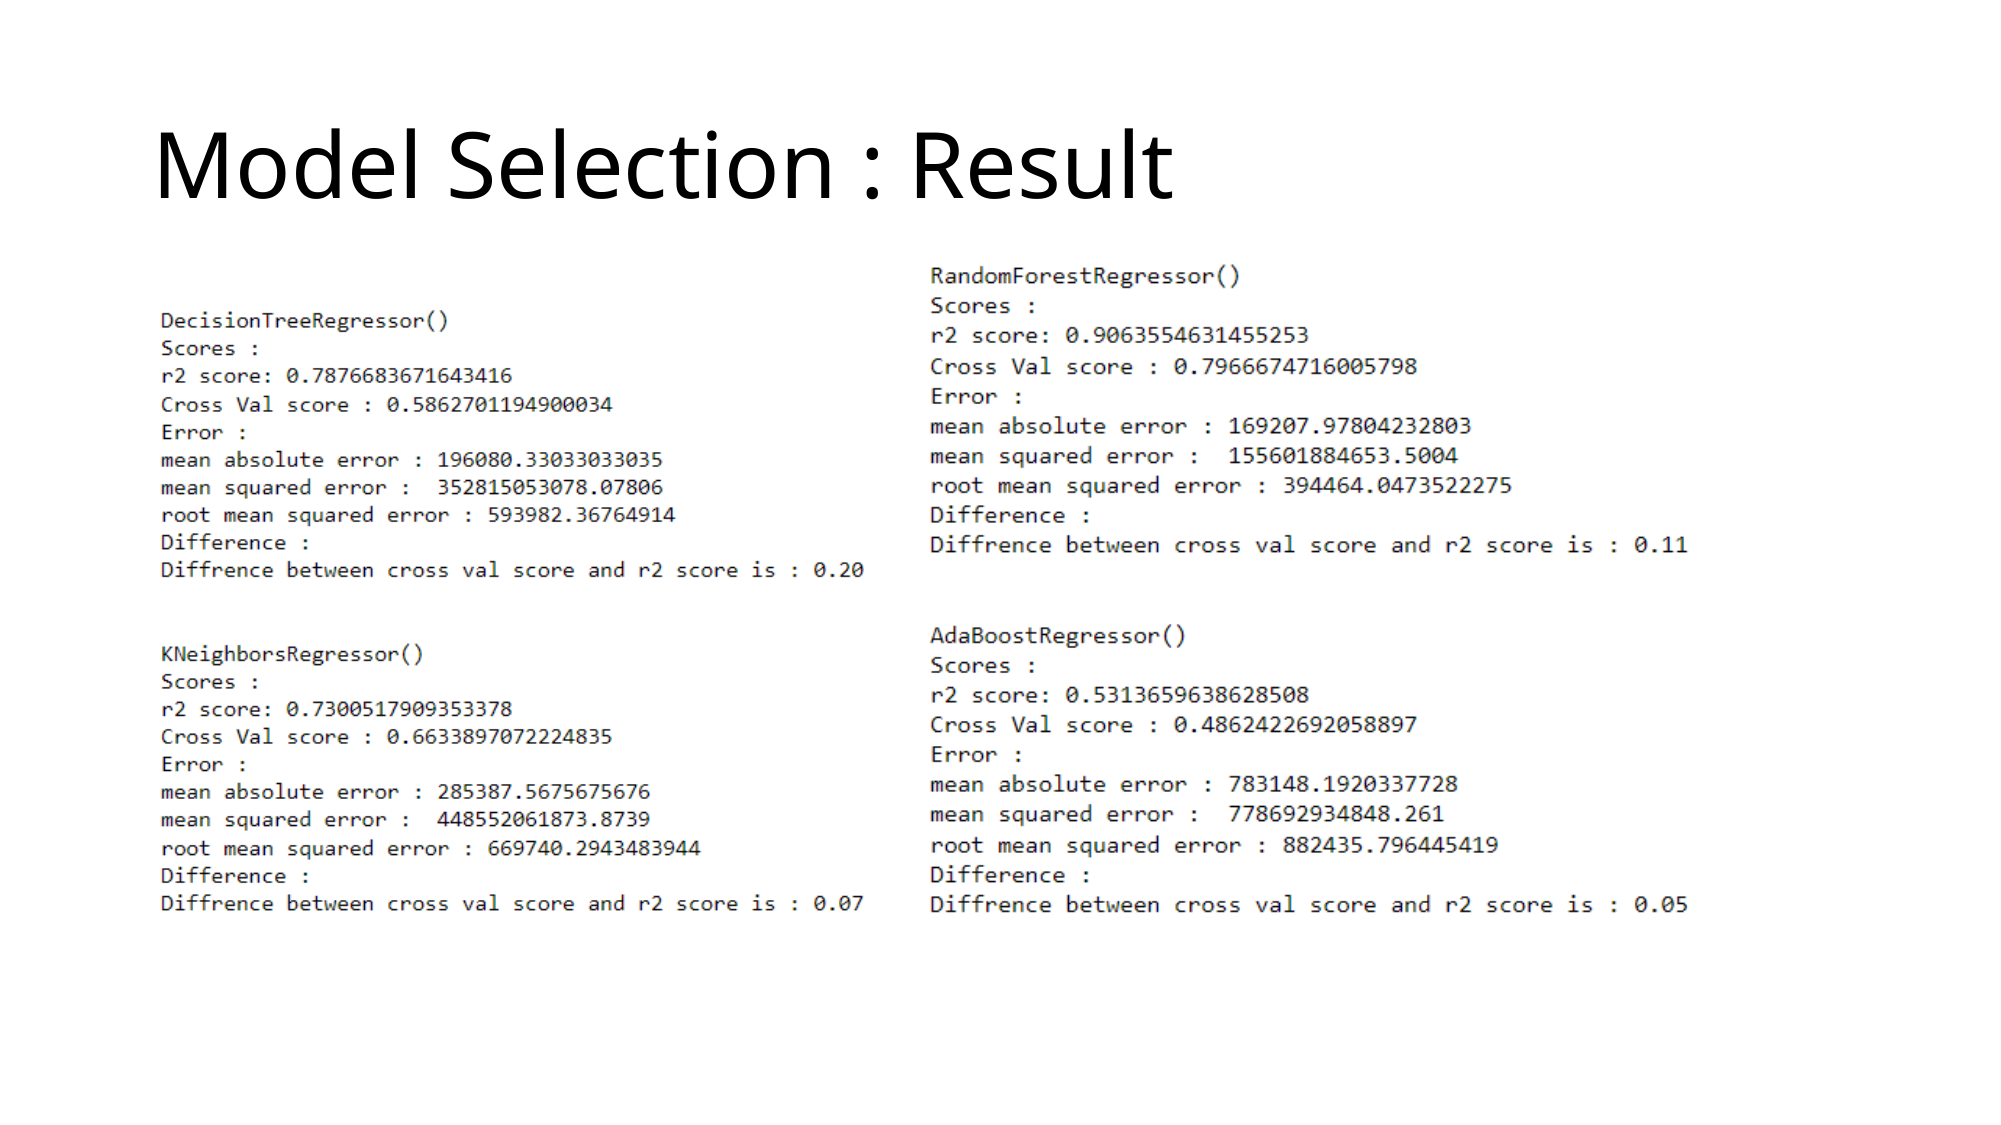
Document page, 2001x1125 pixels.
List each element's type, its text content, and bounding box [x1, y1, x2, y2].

picture [921, 257, 1759, 928]
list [148, 293, 921, 928]
title Model Selection : Result [137, 59, 1863, 278]
